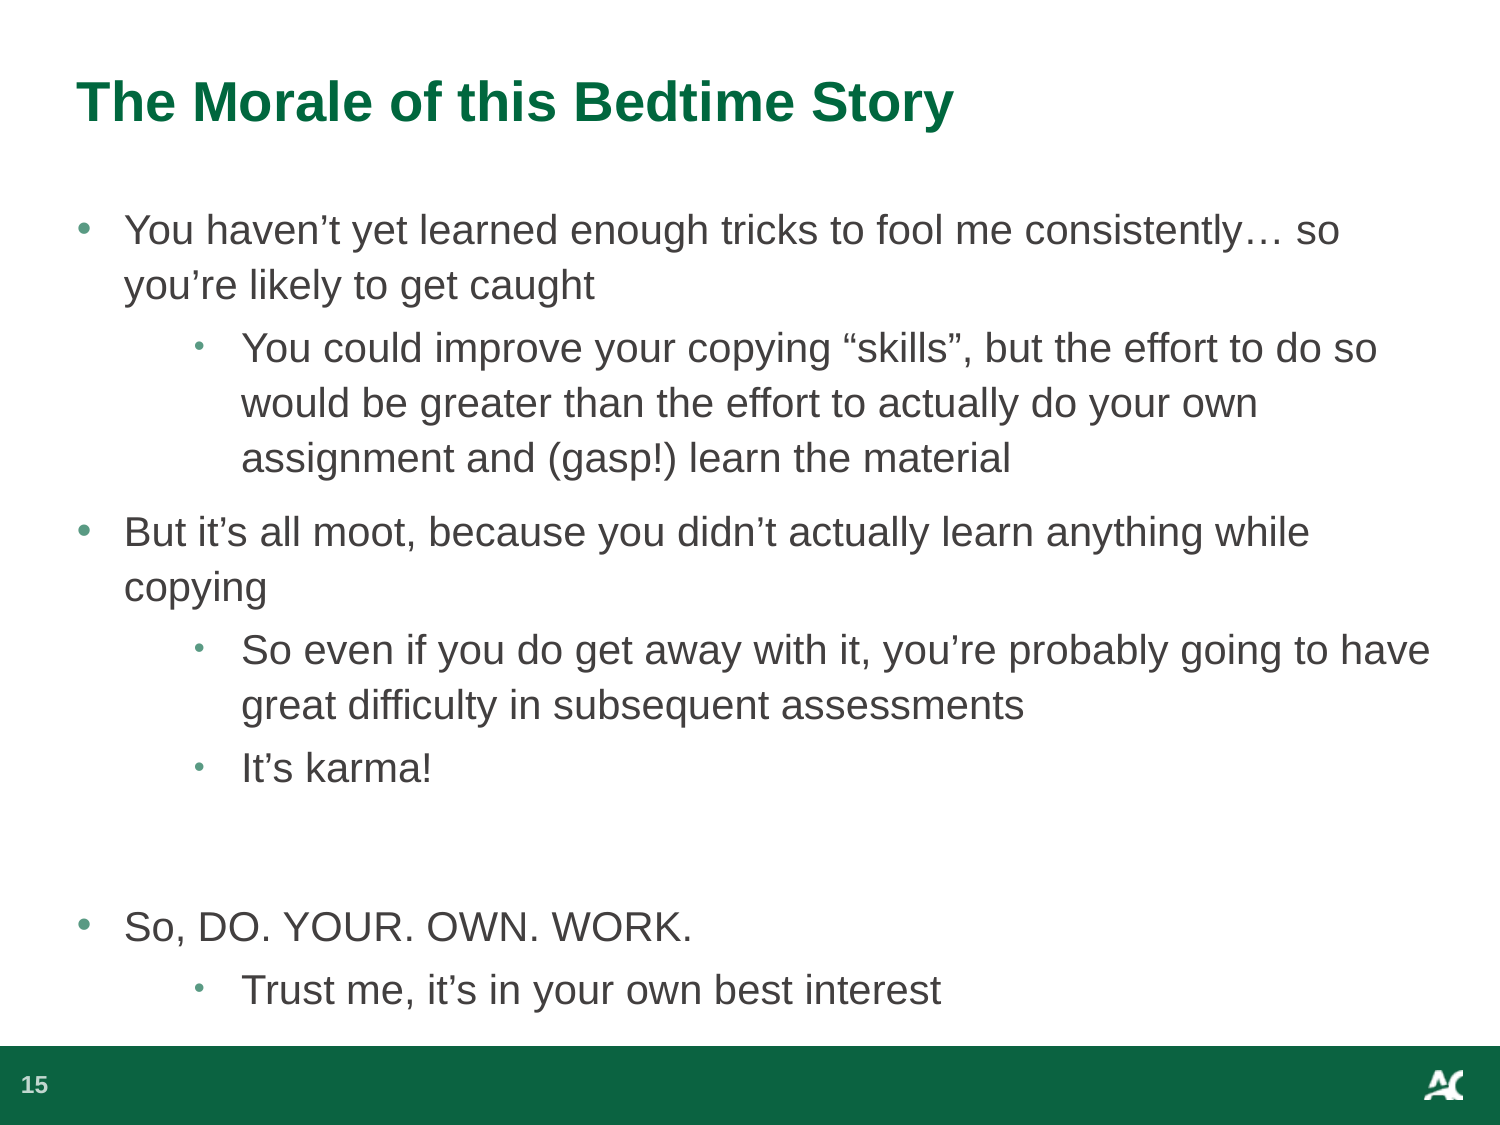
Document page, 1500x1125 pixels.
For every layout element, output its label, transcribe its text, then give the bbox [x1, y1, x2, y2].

slide_number 15 [20, 1057, 77, 1111]
title The Morale of this Bedtime Story [76, 78, 1141, 197]
list You haven’t yet learned enough tricks to fool me consistently… so you’re likely to get caught You could improve your copying “skills”, but the effort to do so would be greater than the effort to actually do your own assignment and (gasp!) learn the material But it’s all moot, because you didn’t actually learn anything while copying So even if you do get away with it, you’re probably going to have great difficulty in subsequent assessments It’s karma! So, DO. YOUR. OWN. WORK. Trust me, it’s in your own best interest [76, 197, 1463, 962]
